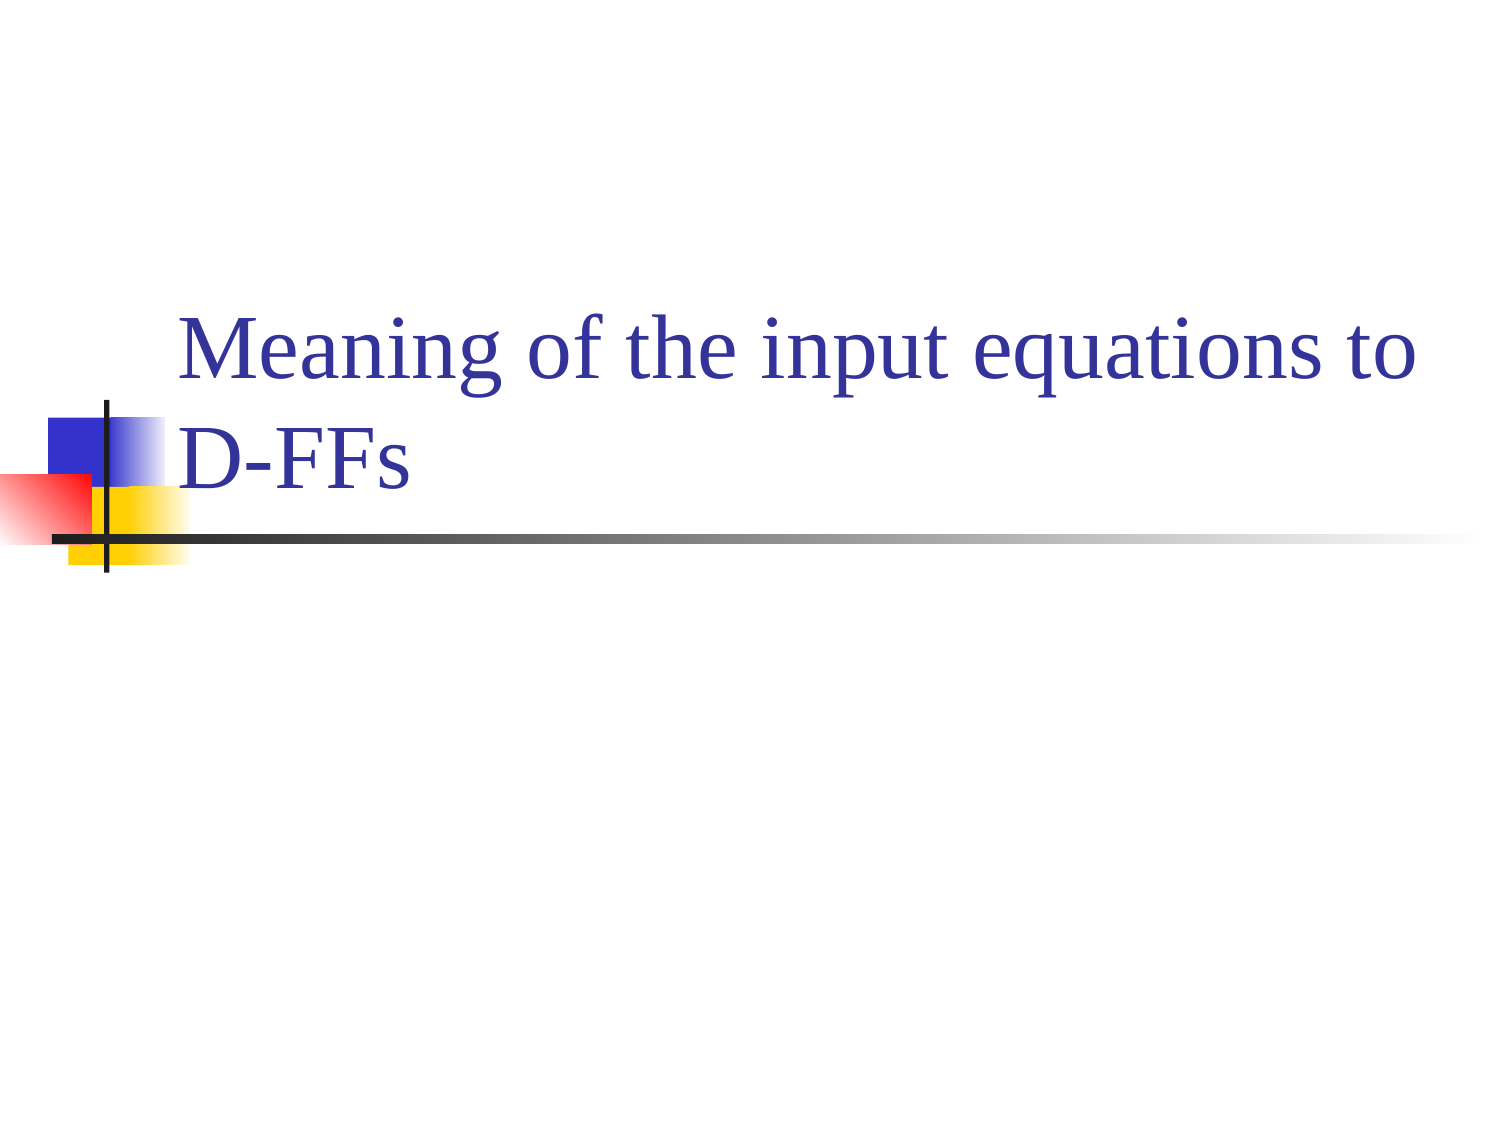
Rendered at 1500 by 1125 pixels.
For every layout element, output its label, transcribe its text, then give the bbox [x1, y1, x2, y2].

title Meaning of the input equations to D-FFs [162, 275, 1438, 515]
